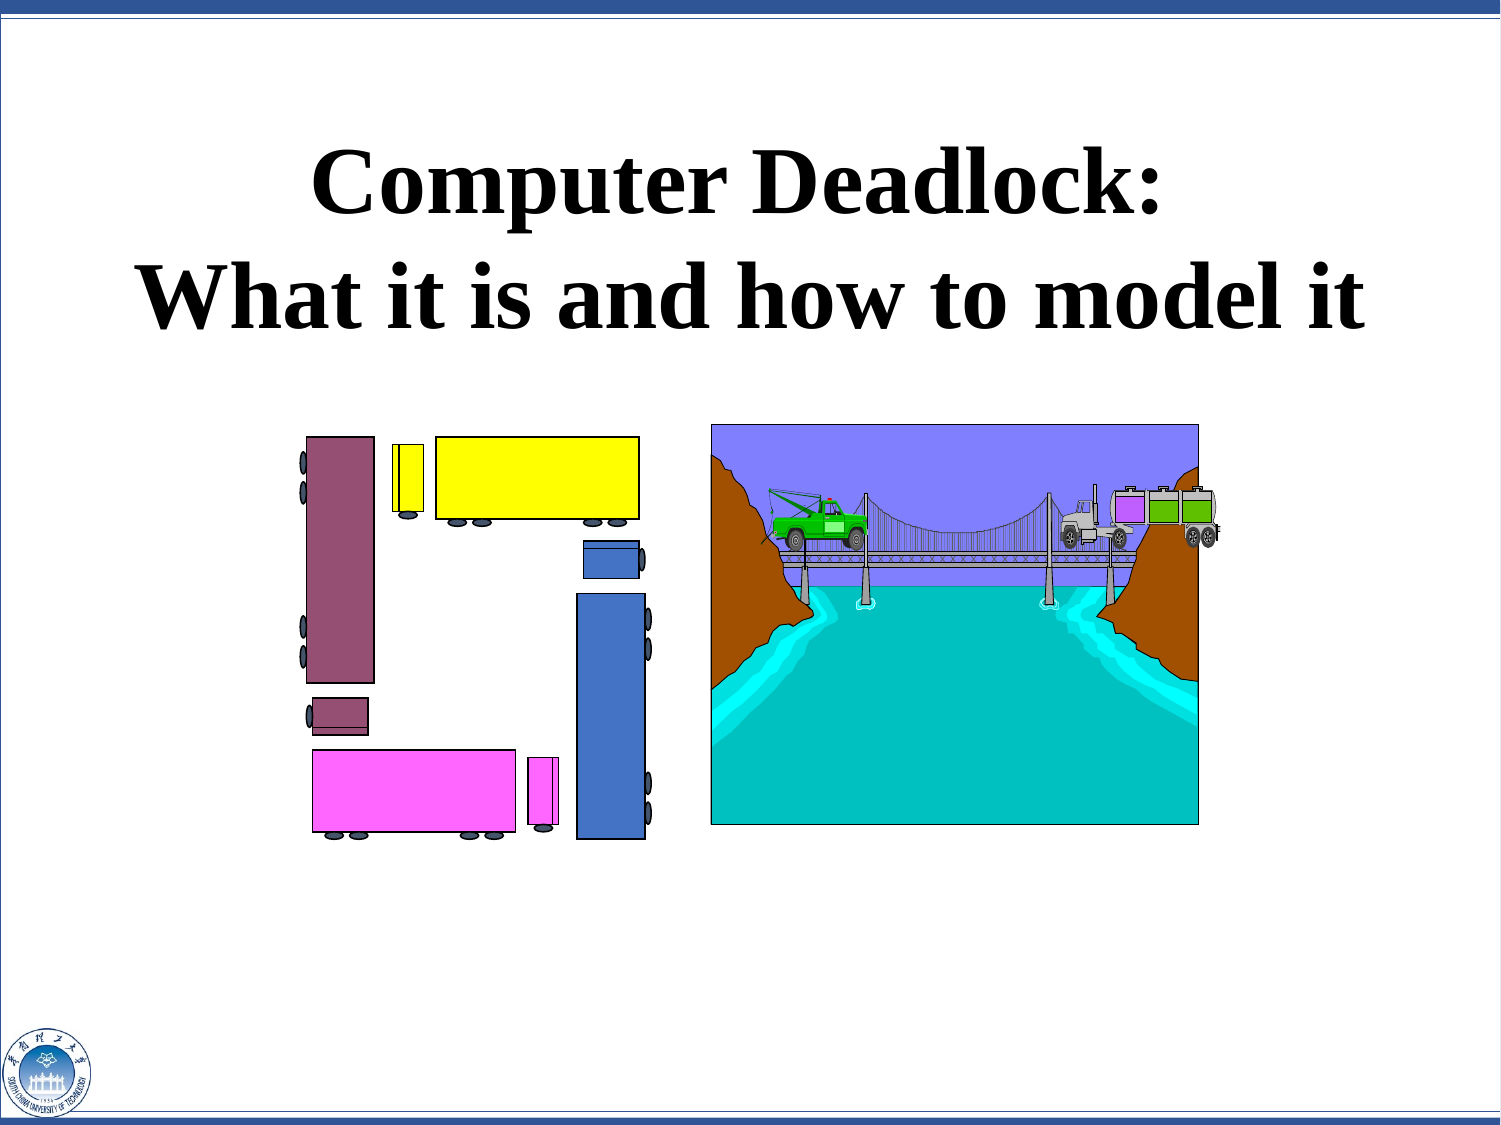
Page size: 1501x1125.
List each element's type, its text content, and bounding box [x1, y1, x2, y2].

text_box Computer Deadlock: What it is and how to model it [0, 110, 1501, 356]
picture [2, 1028, 91, 1117]
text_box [709, 422, 1221, 828]
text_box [300, 436, 652, 840]
